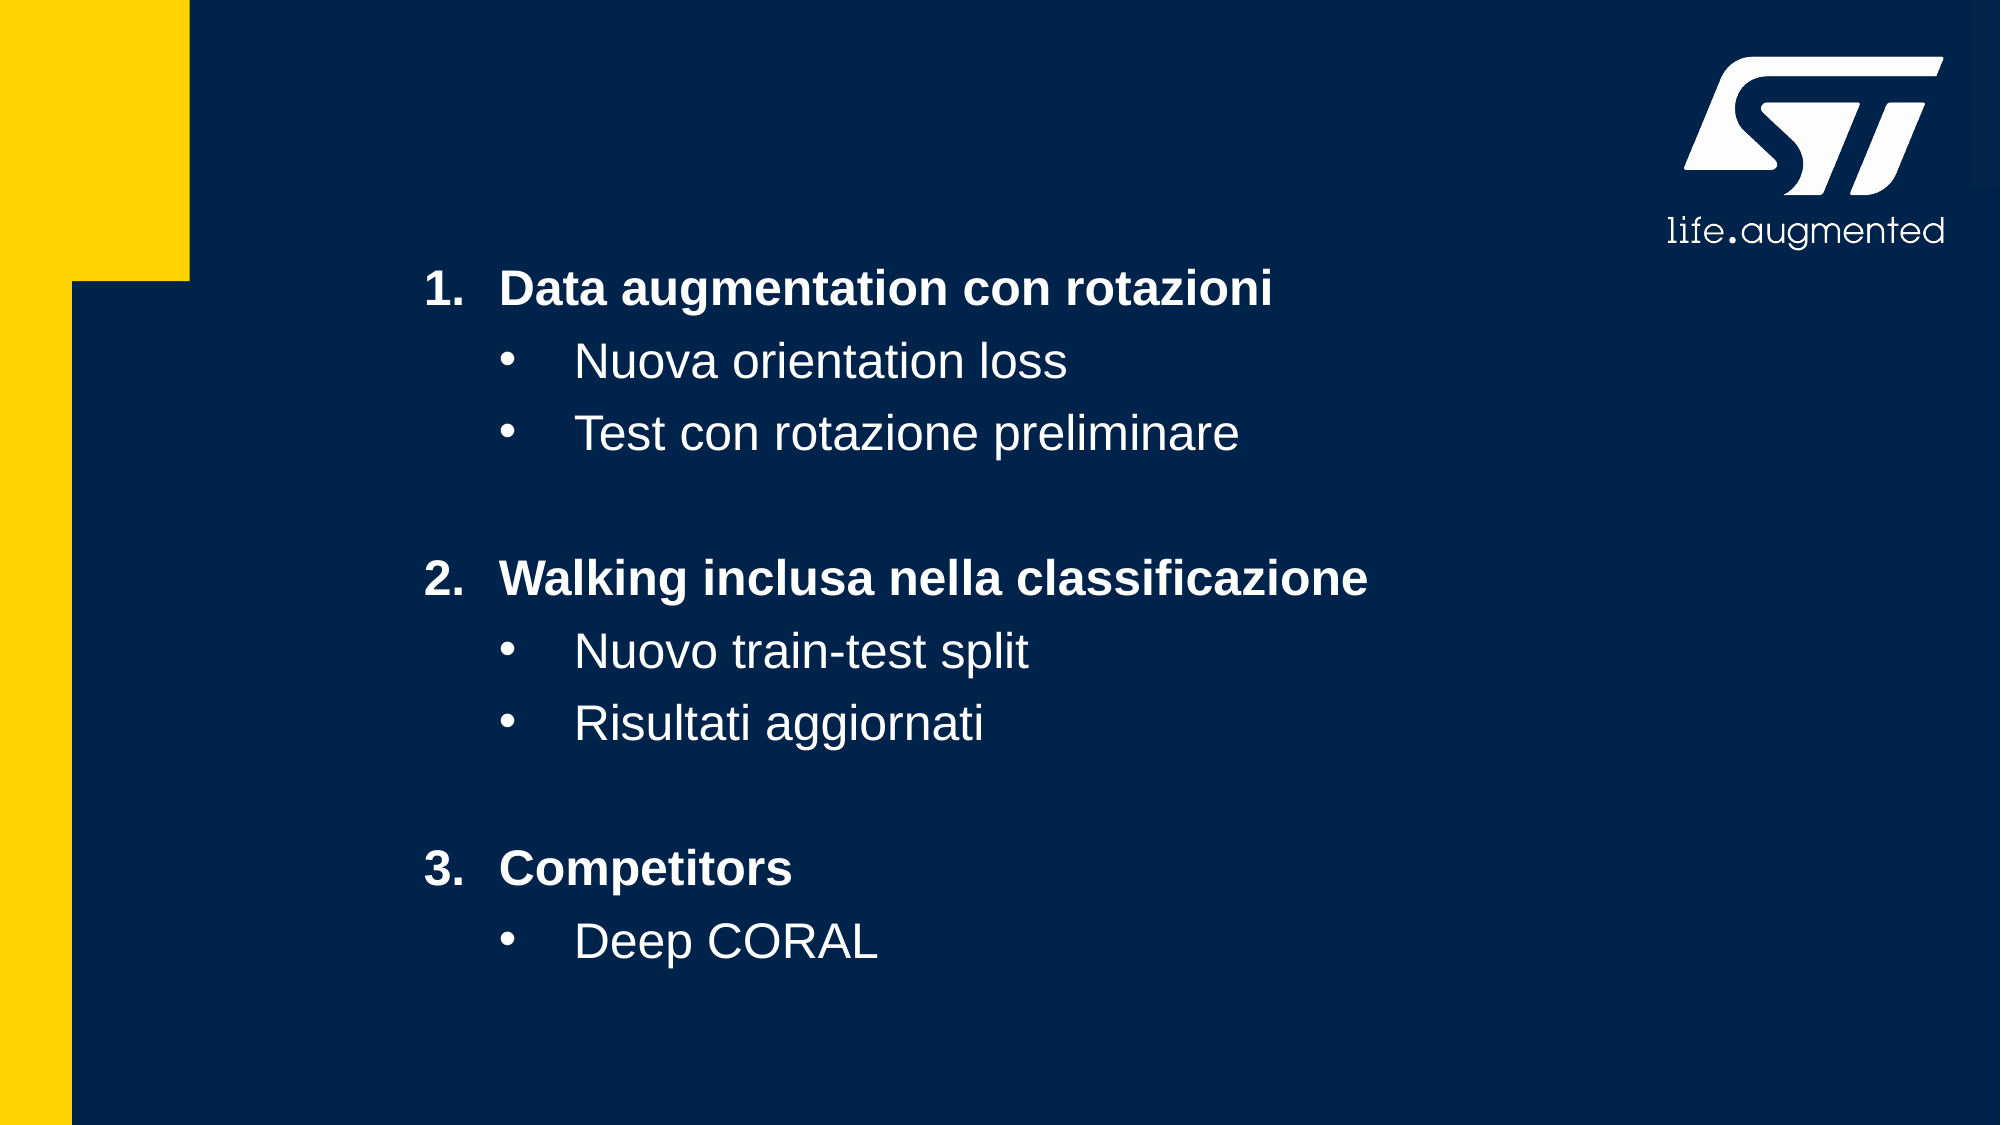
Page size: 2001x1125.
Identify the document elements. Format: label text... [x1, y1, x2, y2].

picture [1611, 0, 2000, 300]
text_box Data augmentation con rotazioni Nuova orientation loss Test con rotazione preliminare Walking inclusa nella classificazione Nuovo train-test split Risultati aggiornati Competitors Deep CORAL [408, 248, 1466, 1049]
